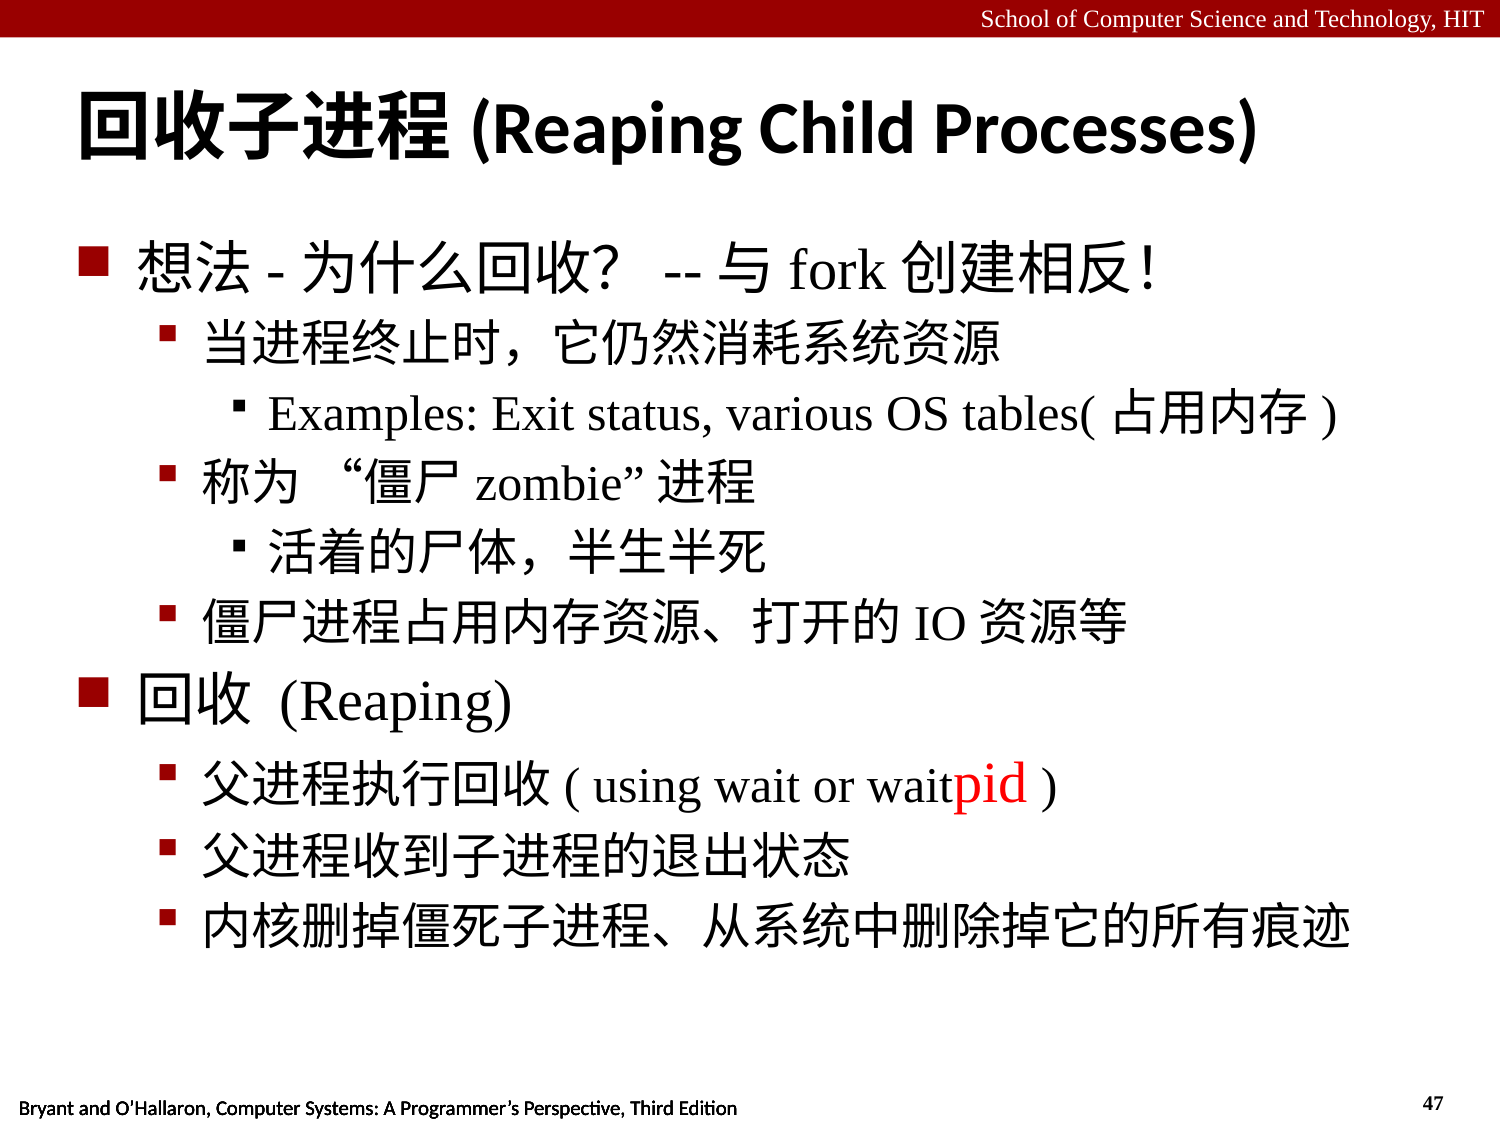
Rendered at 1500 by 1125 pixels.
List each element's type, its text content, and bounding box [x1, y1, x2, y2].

title 回收子进程(Reaping Child Processes) [61, 60, 1488, 187]
list 想法-为什么回收？--与fork创建相反！ 当进程终止时，它仍然消耗系统资源 Examples: Exit status, various OS tables(占用内存) 称为 “僵尸zombie”进程 活着的尸体，半生半死 僵尸进程占用内存资源、打开的IO资源等 回收 (Reaping) 父进程执行回收( using wait or waitpid ) 父进程收到子进程的退出状态 内核删掉僵死子进程、从系统中删除掉它的所有痕迹 [64, 223, 1476, 1088]
